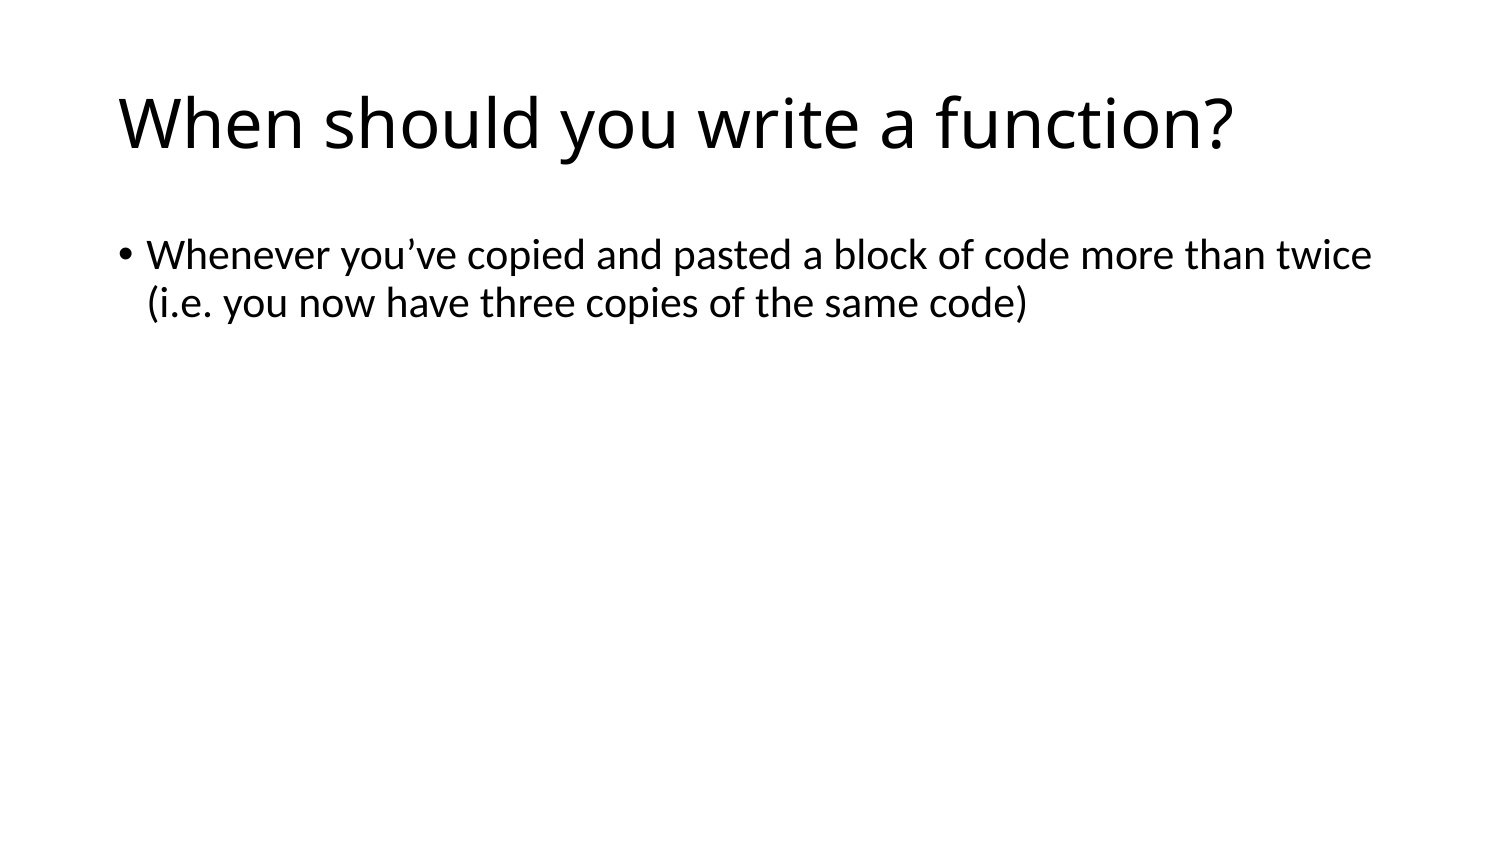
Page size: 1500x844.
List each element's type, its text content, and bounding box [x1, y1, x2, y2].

list Whenever you’ve copied and pasted a block of code more than twice (i.e. you now have three copies of the same code) [103, 224, 1397, 760]
title When should you write a function? [103, 44, 1397, 208]
